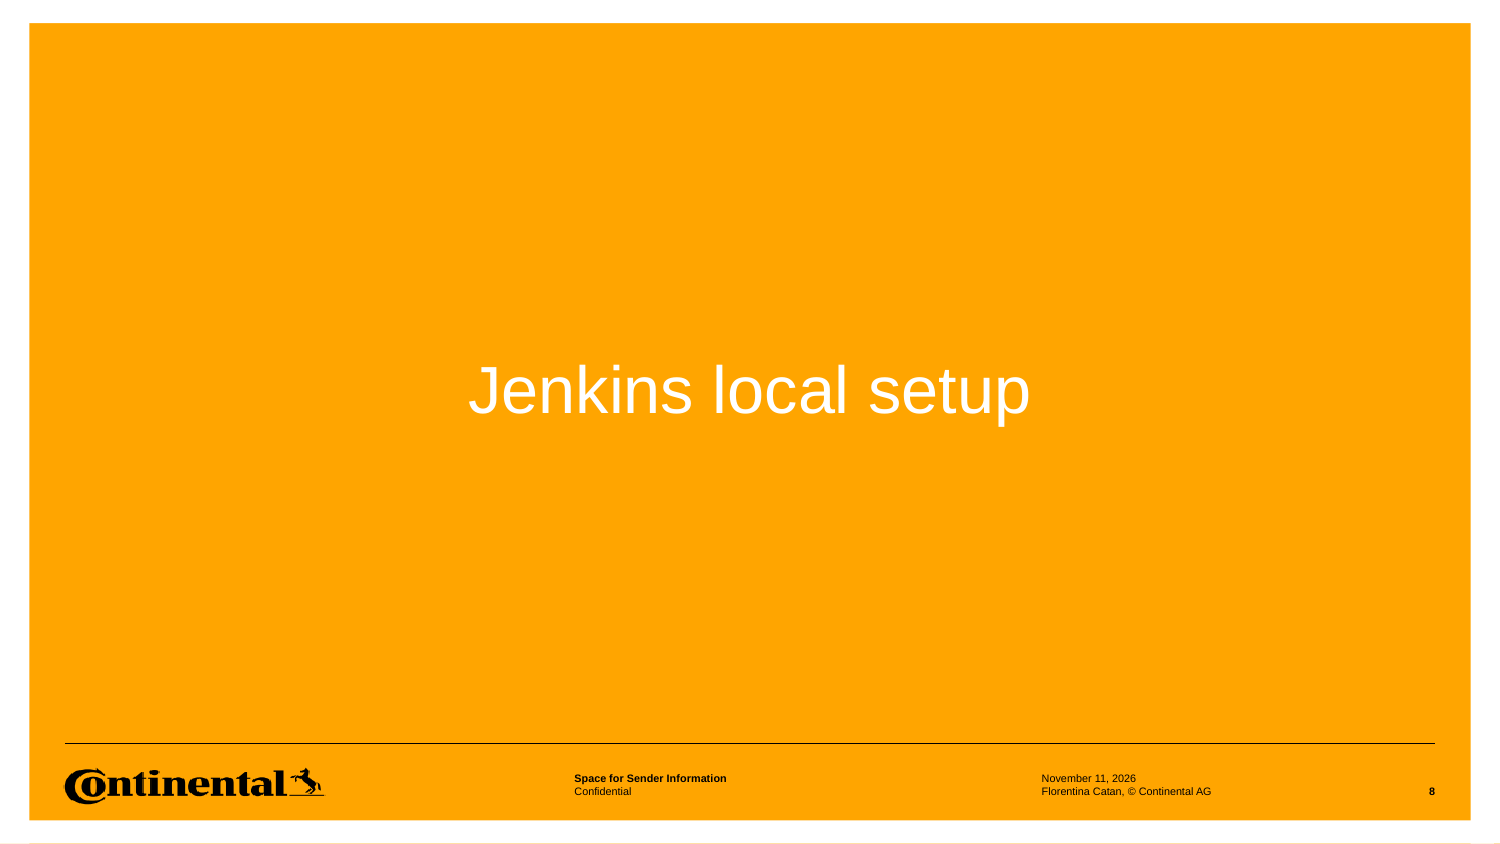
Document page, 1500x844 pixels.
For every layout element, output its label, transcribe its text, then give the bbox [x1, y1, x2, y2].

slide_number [1041, 765, 1371, 784]
footer Florentina Catan, © Continental AG [1041, 784, 1371, 803]
text_box Jenkins local setup [253, 339, 1247, 434]
slide_number 8 [1376, 784, 1436, 803]
